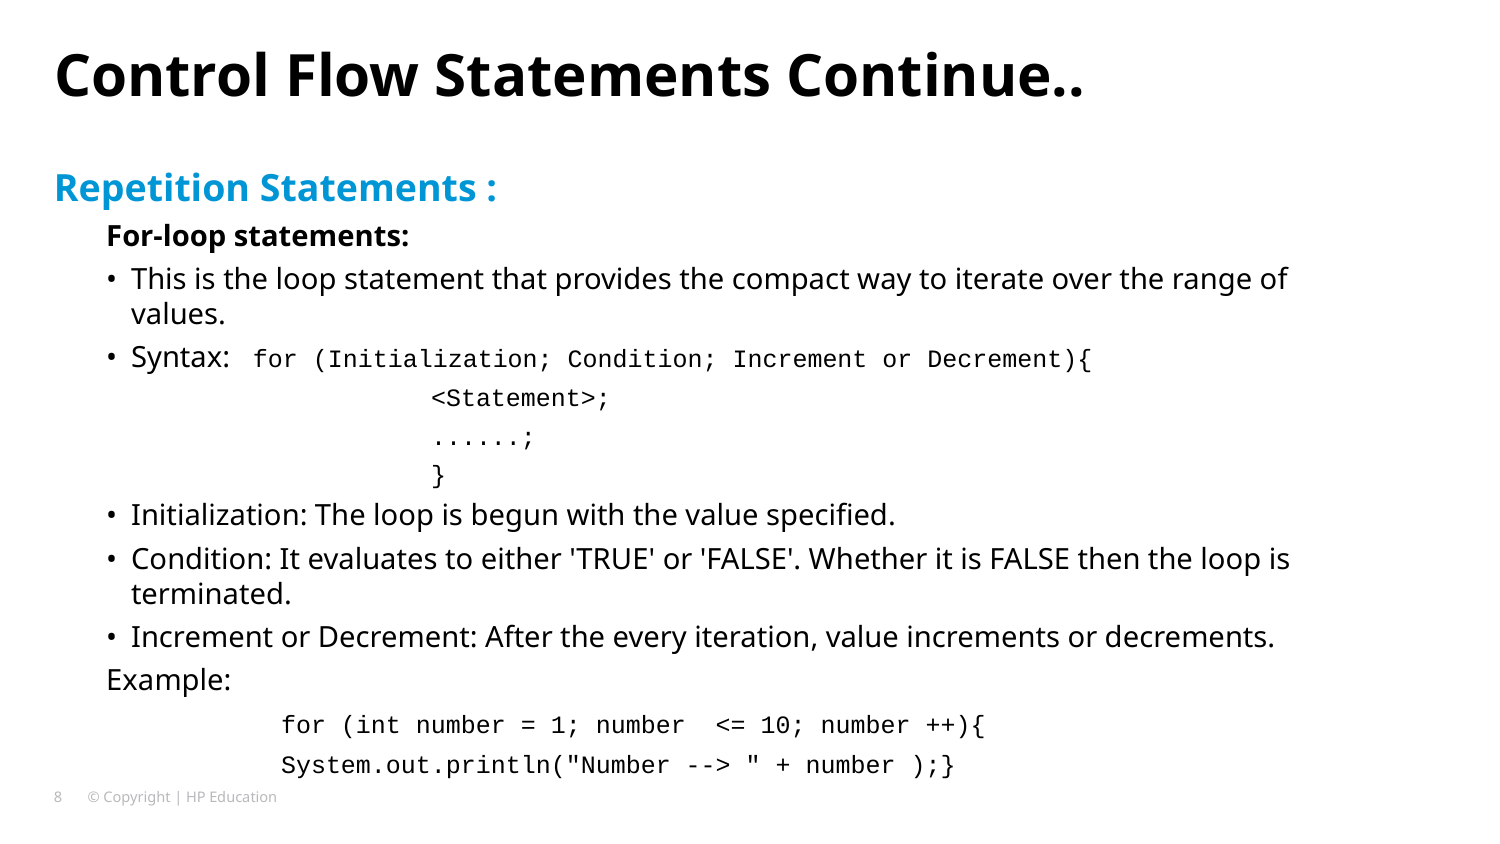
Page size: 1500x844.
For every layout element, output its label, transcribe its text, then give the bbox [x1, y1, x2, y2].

list Repetition Statements : For-loop statements: This is the loop statement that provides the compact way to iterate over the range of values. Syntax: for (Initialization; Condition; Increment or Decrement){ <Statement>; ......; } • Initialization: The loop is begun with the value specified. • Condition: It evaluates to either 'TRUE' or 'FALSE'. Whether it is FALSE then the loop is terminated. • Increment or Decrement: After the every iteration, value increments or decrements. Example: for (int number = 1; number <= 10; number ++){ System.out.println("Number --> " + number );} [53, 163, 1386, 694]
title Control Flow Statements Continue.. [54, 38, 1386, 110]
